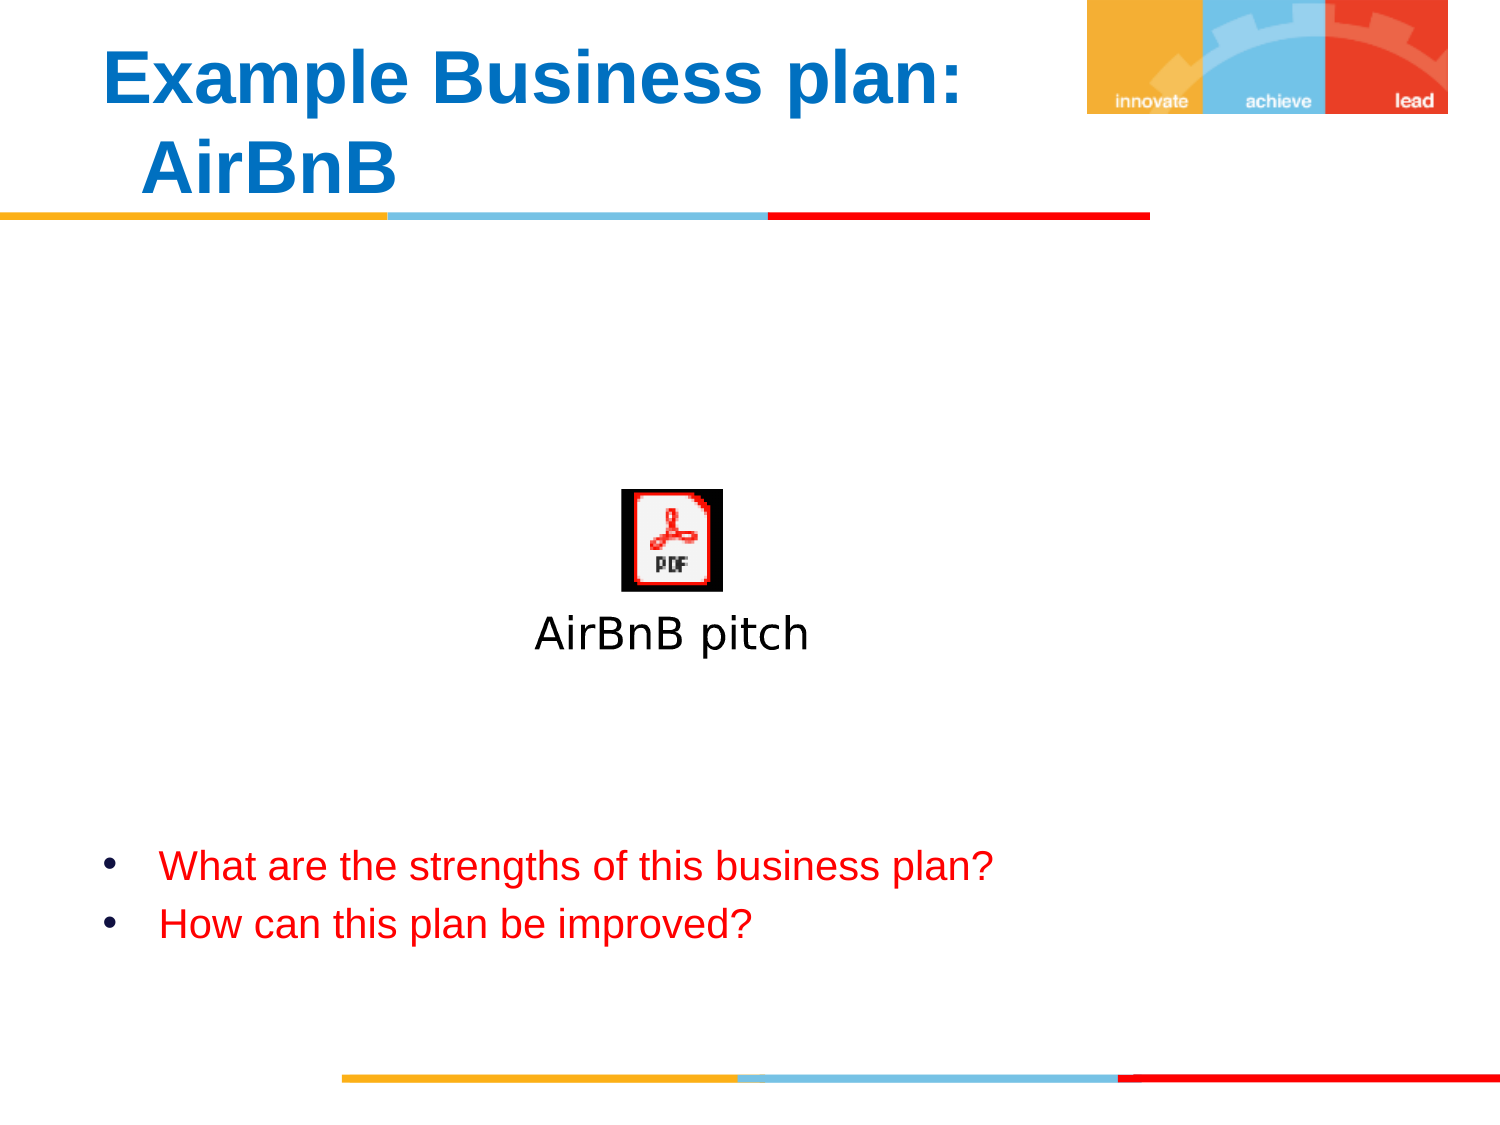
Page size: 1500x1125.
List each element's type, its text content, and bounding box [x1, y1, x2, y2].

picture [518, 489, 826, 787]
list What are the strengths of this business plan? How can this plan be improved? [50, 830, 1400, 988]
list Example Business plan: AirBnB [50, 24, 1088, 213]
picture [1087, 0, 1448, 114]
